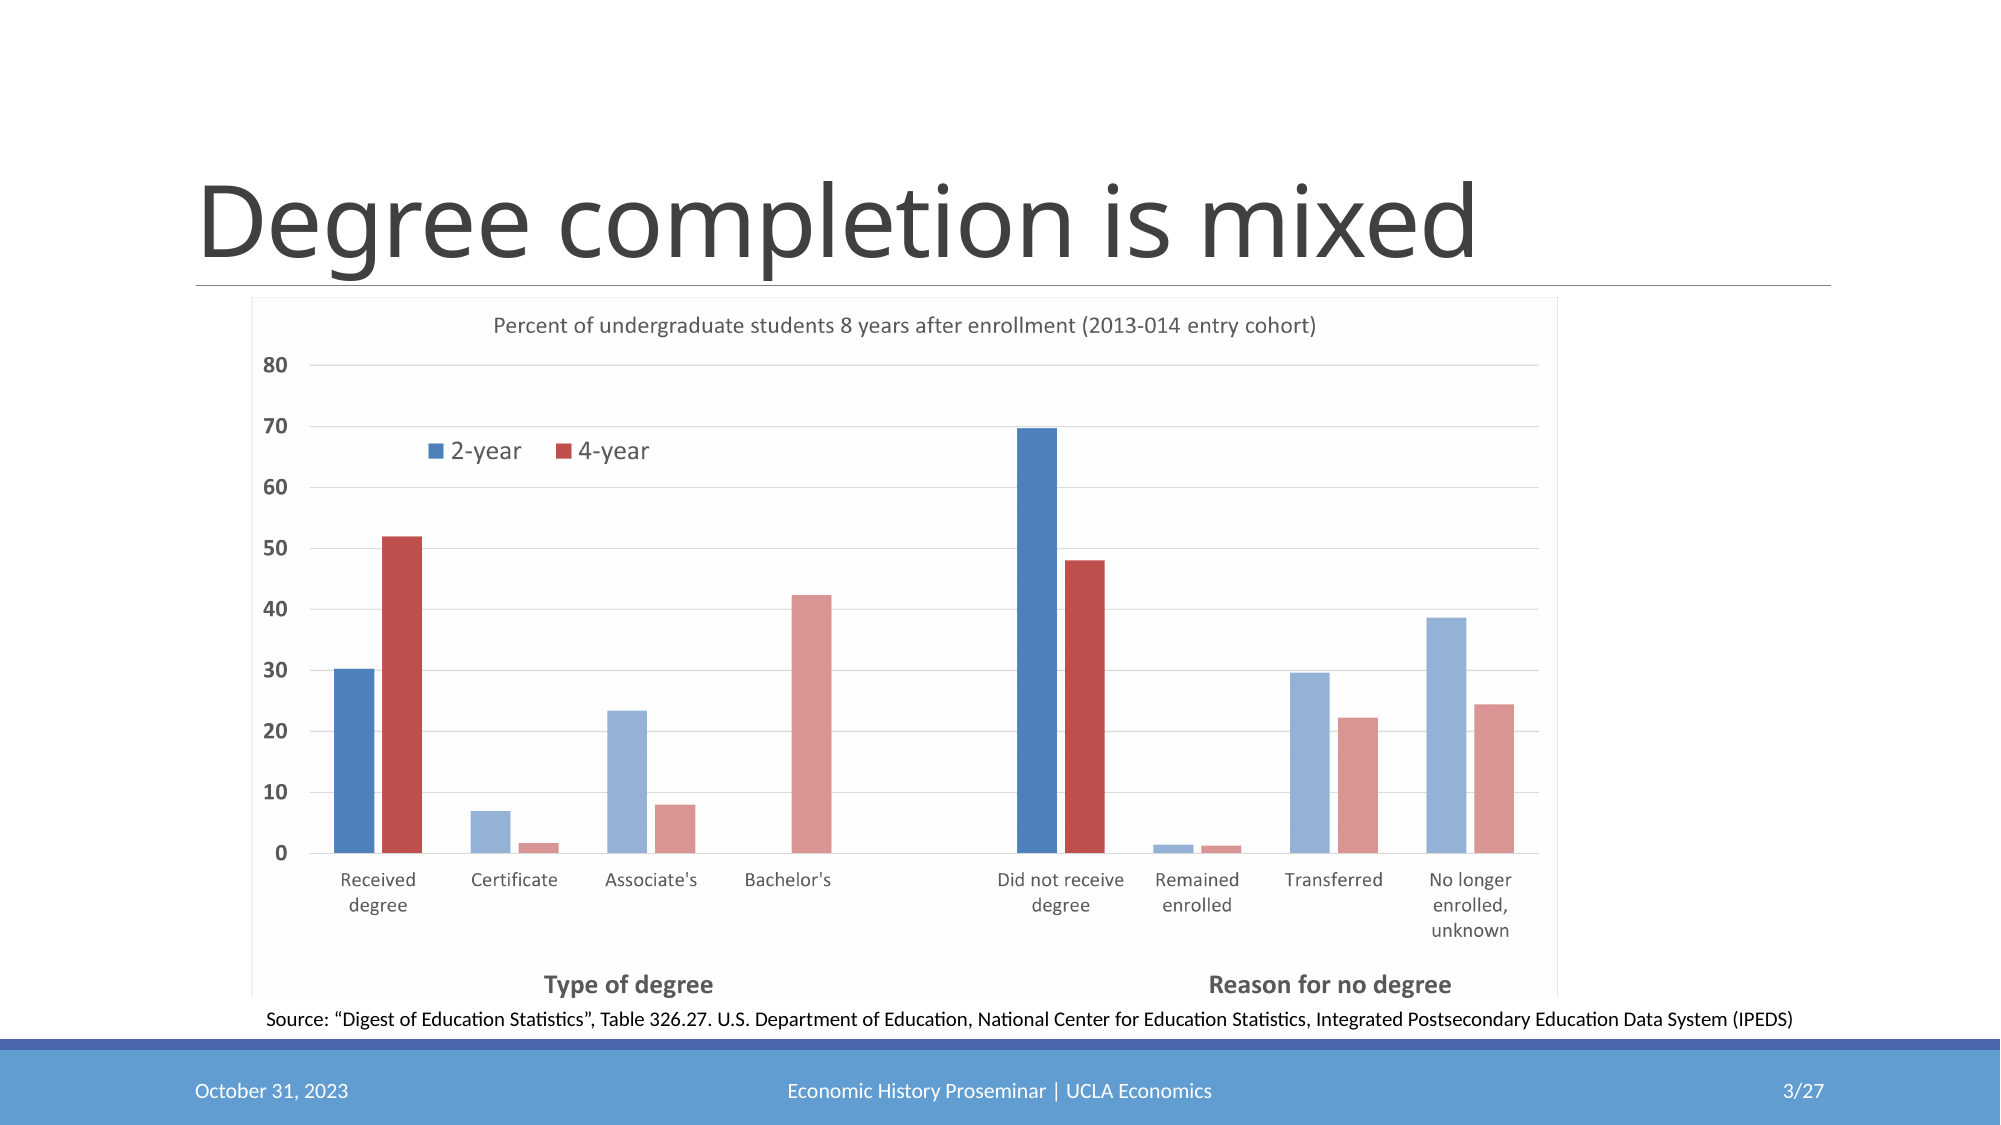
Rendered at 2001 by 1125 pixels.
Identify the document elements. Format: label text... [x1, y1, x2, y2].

text_box Source: “Digest of Education Statistics”, Table 326.27. U.S. Department of Education, National Center for Education Statistics, Integrated Postsecondary Education Data System (IPEDS) [251, 997, 1902, 1060]
slide_number 2/27 [1624, 1059, 1840, 1120]
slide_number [180, 1059, 586, 1120]
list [251, 296, 1559, 999]
footer Economic History Proseminar | UCLA Economics [604, 1059, 1396, 1120]
title Degree completion is mixed [180, 47, 1830, 285]
